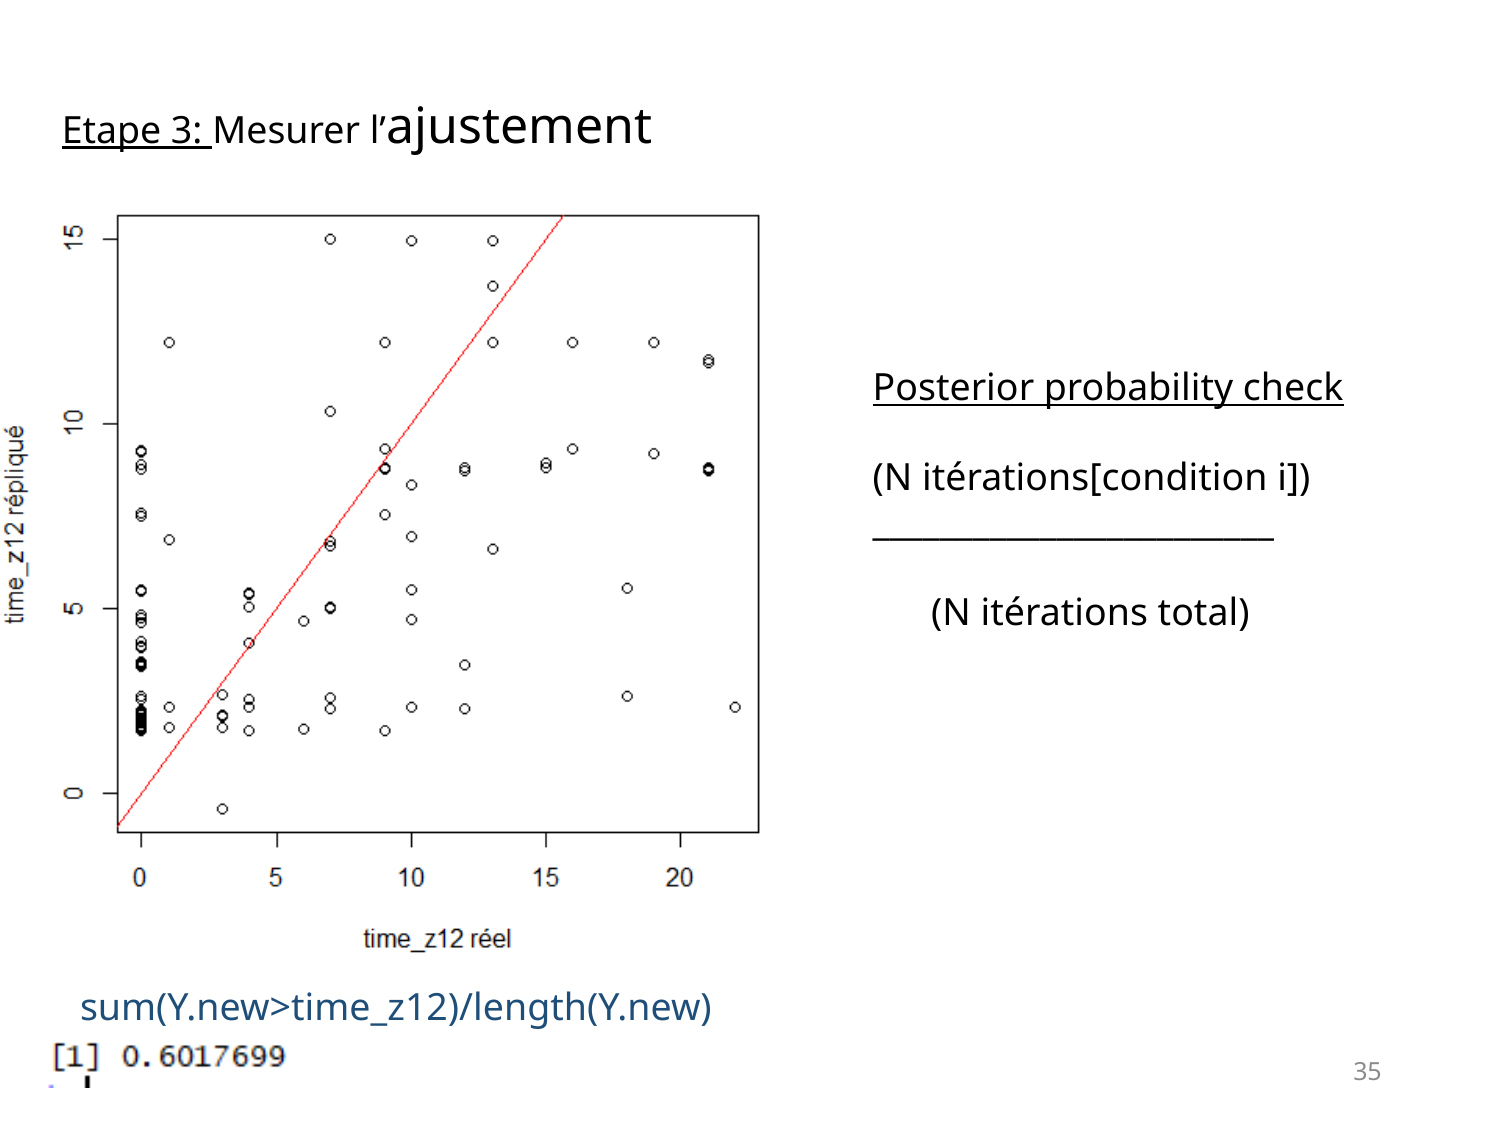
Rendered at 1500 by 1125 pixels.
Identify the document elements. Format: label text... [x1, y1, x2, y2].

picture [47, 1037, 307, 1088]
text_box Etape 3: Mesurer l’ajustement [47, 85, 1234, 161]
text_box sum(Y.new>time_z12)/length(Y.new) [65, 975, 728, 1036]
picture [0, 162, 805, 965]
slide_number 35 [1059, 1042, 1397, 1103]
text_box Posterior probability check (N itérations[condition i]) ________________________ (N itérations total) [857, 355, 1406, 641]
